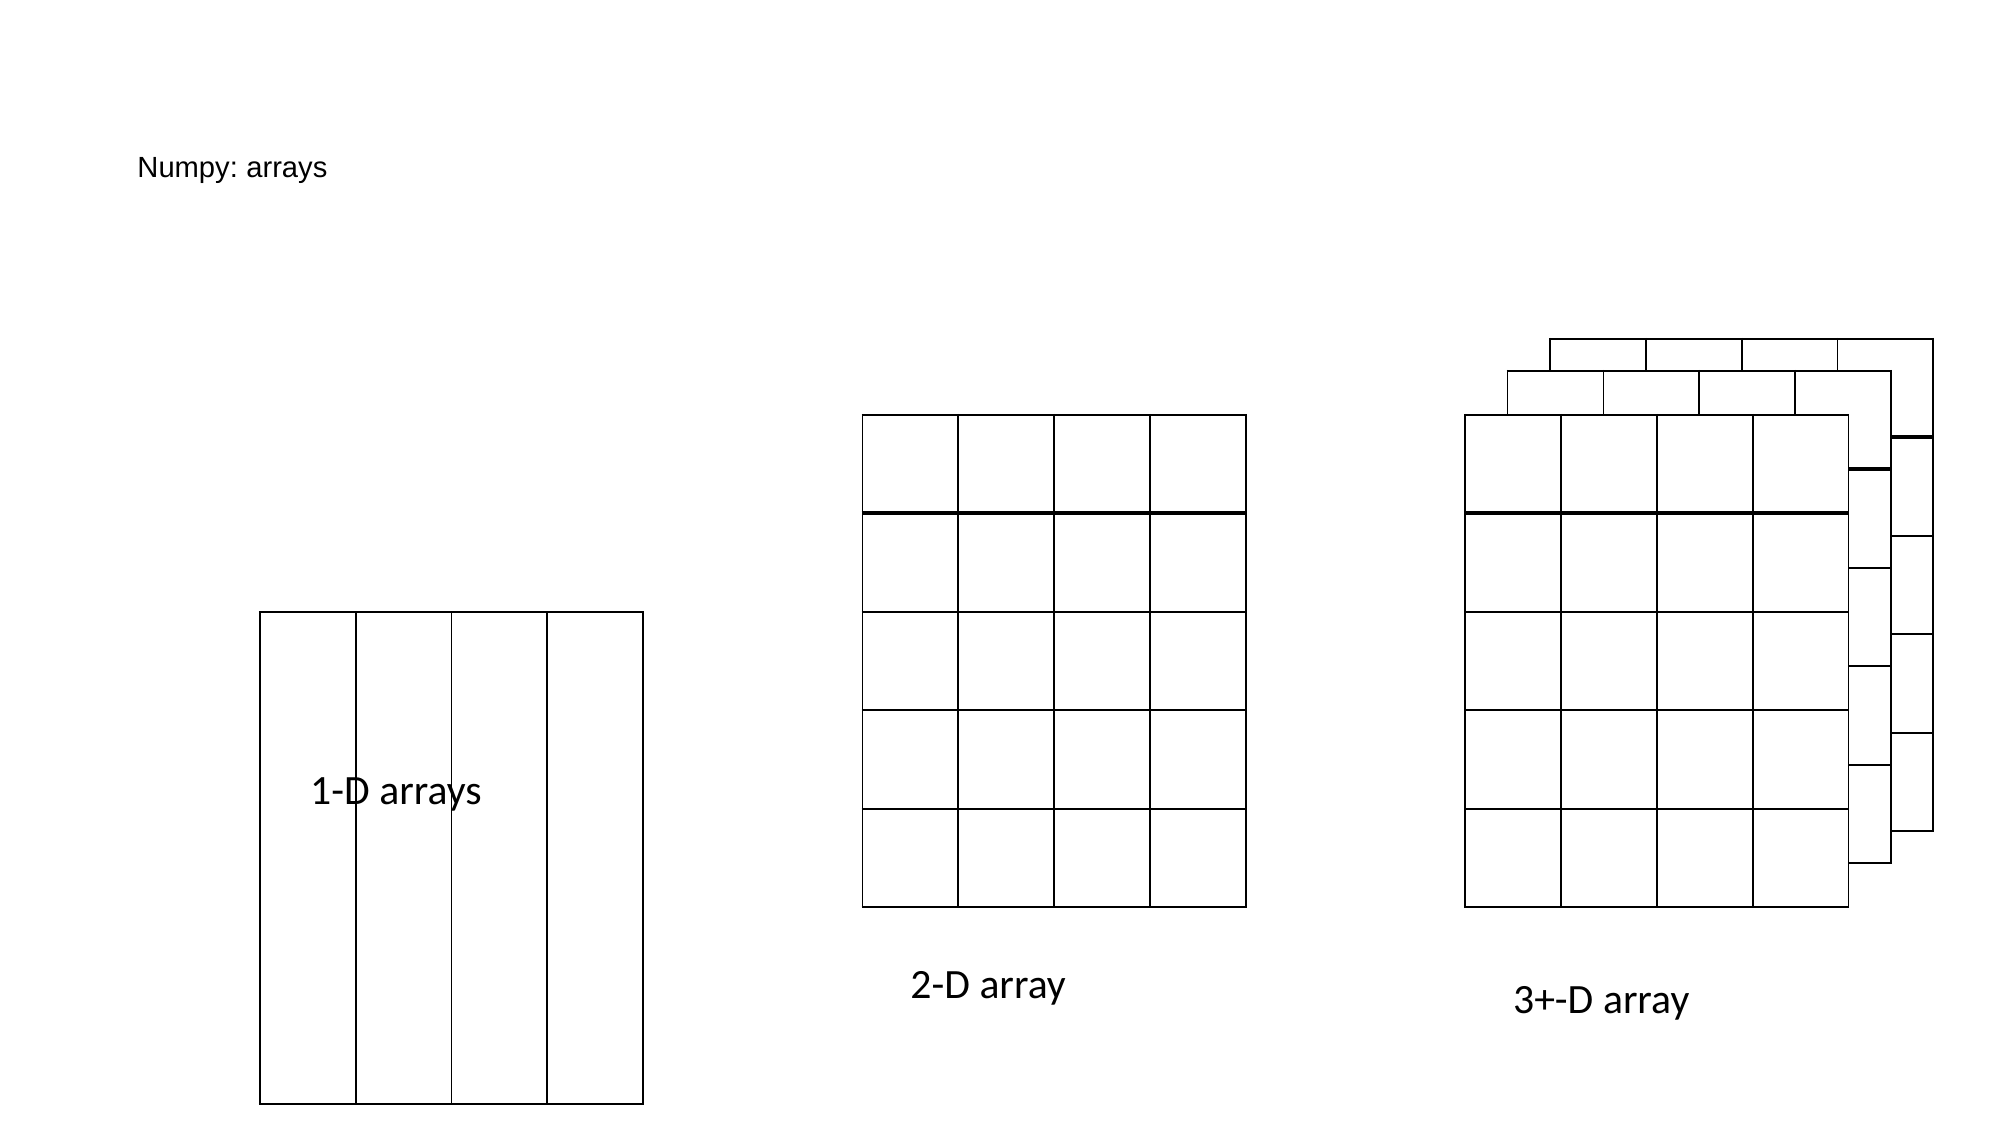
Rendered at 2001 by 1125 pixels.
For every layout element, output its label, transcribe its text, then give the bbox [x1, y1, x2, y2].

table_cell [1658, 515, 1752, 611]
table_cell [1754, 810, 1848, 906]
table_cell [1151, 711, 1245, 808]
table_header [357, 828, 451, 1103]
table_cell [1055, 515, 1149, 611]
table_cell [1658, 810, 1752, 906]
table_cell [863, 613, 957, 709]
table_cell [1151, 515, 1245, 611]
table_cell [1849, 569, 1890, 665]
table_cell [959, 515, 1053, 611]
table_header [1151, 416, 1245, 511]
table_header [1508, 372, 1603, 414]
table_header [1743, 340, 1837, 370]
table_cell [1466, 810, 1560, 906]
table_cell [1658, 711, 1752, 808]
table_cell [1055, 810, 1149, 906]
table_cell [1849, 471, 1890, 567]
table_cell [1055, 613, 1149, 709]
table_cell [1892, 439, 1932, 535]
table_cell [863, 515, 957, 611]
table_cell [1892, 734, 1932, 830]
table_header [1604, 372, 1698, 414]
table_cell [863, 711, 957, 808]
table_cell [1892, 537, 1932, 633]
table_cell [1151, 810, 1245, 906]
table_cell [1562, 711, 1656, 808]
table_cell [1658, 613, 1752, 709]
table_cell [1754, 613, 1848, 709]
table_header [548, 613, 642, 1103]
table_cell [1754, 711, 1848, 808]
text_box 3+-D array [1498, 957, 1708, 1038]
table_cell [1466, 711, 1560, 808]
table_header [357, 613, 451, 747]
table_header [1796, 372, 1890, 467]
table_cell [1849, 667, 1890, 764]
table_header [1658, 416, 1752, 511]
table_header [959, 416, 1053, 511]
table_header [1562, 416, 1656, 511]
table_cell [863, 810, 957, 906]
title Numpy: arrays [136, 59, 1863, 278]
table_cell [1466, 515, 1560, 611]
table_cell [1055, 711, 1149, 808]
table_header [261, 613, 355, 1103]
table_cell [1562, 613, 1656, 709]
table_cell [1151, 613, 1245, 709]
table_header [1754, 416, 1848, 511]
table_header [863, 416, 957, 511]
table_cell [1466, 613, 1560, 709]
table_header [1055, 416, 1149, 511]
text_box 2-D array [895, 941, 1105, 1022]
table_header [1700, 372, 1794, 414]
table_header [1551, 340, 1645, 370]
table_header [1838, 340, 1932, 435]
table_cell [1892, 635, 1932, 732]
table_cell [1562, 810, 1656, 906]
table_header [452, 613, 546, 1103]
table_header [1466, 416, 1560, 511]
table_cell [959, 810, 1053, 906]
table_cell [959, 613, 1053, 709]
table_cell [959, 711, 1053, 808]
text_box 1-D arrays [295, 747, 532, 828]
table_cell [1562, 515, 1656, 611]
table_header [1647, 340, 1741, 370]
table_cell [1849, 766, 1890, 862]
table_cell [1754, 515, 1848, 611]
